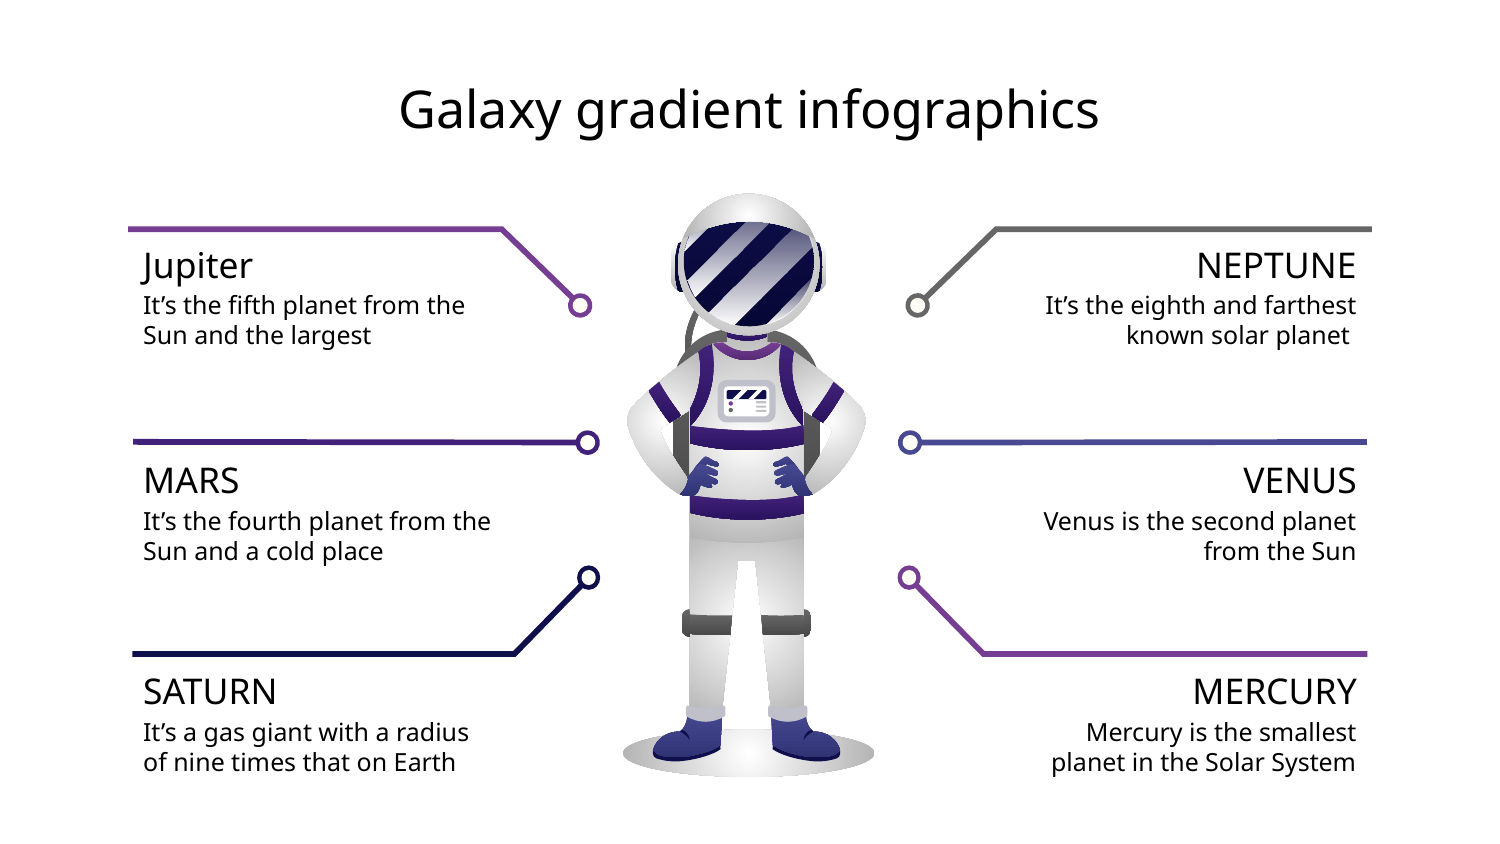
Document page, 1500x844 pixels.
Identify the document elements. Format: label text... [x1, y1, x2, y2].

text_box [898, 430, 923, 455]
text_box [128, 226, 577, 303]
text_box [902, 570, 917, 586]
text_box Venus is the second planet from the Sun [990, 504, 1372, 566]
text_box [572, 297, 588, 313]
text_box Galaxy gradient infographics [116, 74, 1384, 141]
text_box NEPTUNE [990, 242, 1372, 286]
text_box VENUS [990, 457, 1372, 501]
text_box [581, 570, 596, 586]
text_box [575, 430, 600, 455]
text_box It’s the fifth planet from the Sun and the largest [128, 289, 510, 351]
text_box [132, 580, 586, 657]
text_box Mercury is the smallest planet in the Solar System [990, 716, 1372, 777]
text_box It’s a gas giant with a radius of nine times that on Earth [128, 716, 510, 777]
text_box [902, 435, 918, 451]
text_box [580, 435, 596, 451]
text_box It’s the fourth planet from the Sun and a cold place [128, 504, 510, 566]
text_box [910, 297, 926, 313]
text_box SATURN [128, 669, 510, 713]
text_box [577, 565, 601, 590]
text_box It’s the eighth and farthest known solar planet [990, 289, 1372, 351]
text_box Jupiter [128, 242, 510, 286]
text_box [905, 293, 930, 318]
text_box [568, 293, 593, 318]
text_box [897, 565, 921, 590]
text_box [912, 580, 1368, 657]
text_box [133, 438, 575, 446]
text_box MARS [128, 457, 510, 501]
text_box [921, 226, 1372, 303]
text_box [922, 439, 1367, 446]
text_box MERCURY [990, 669, 1372, 713]
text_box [622, 193, 875, 778]
